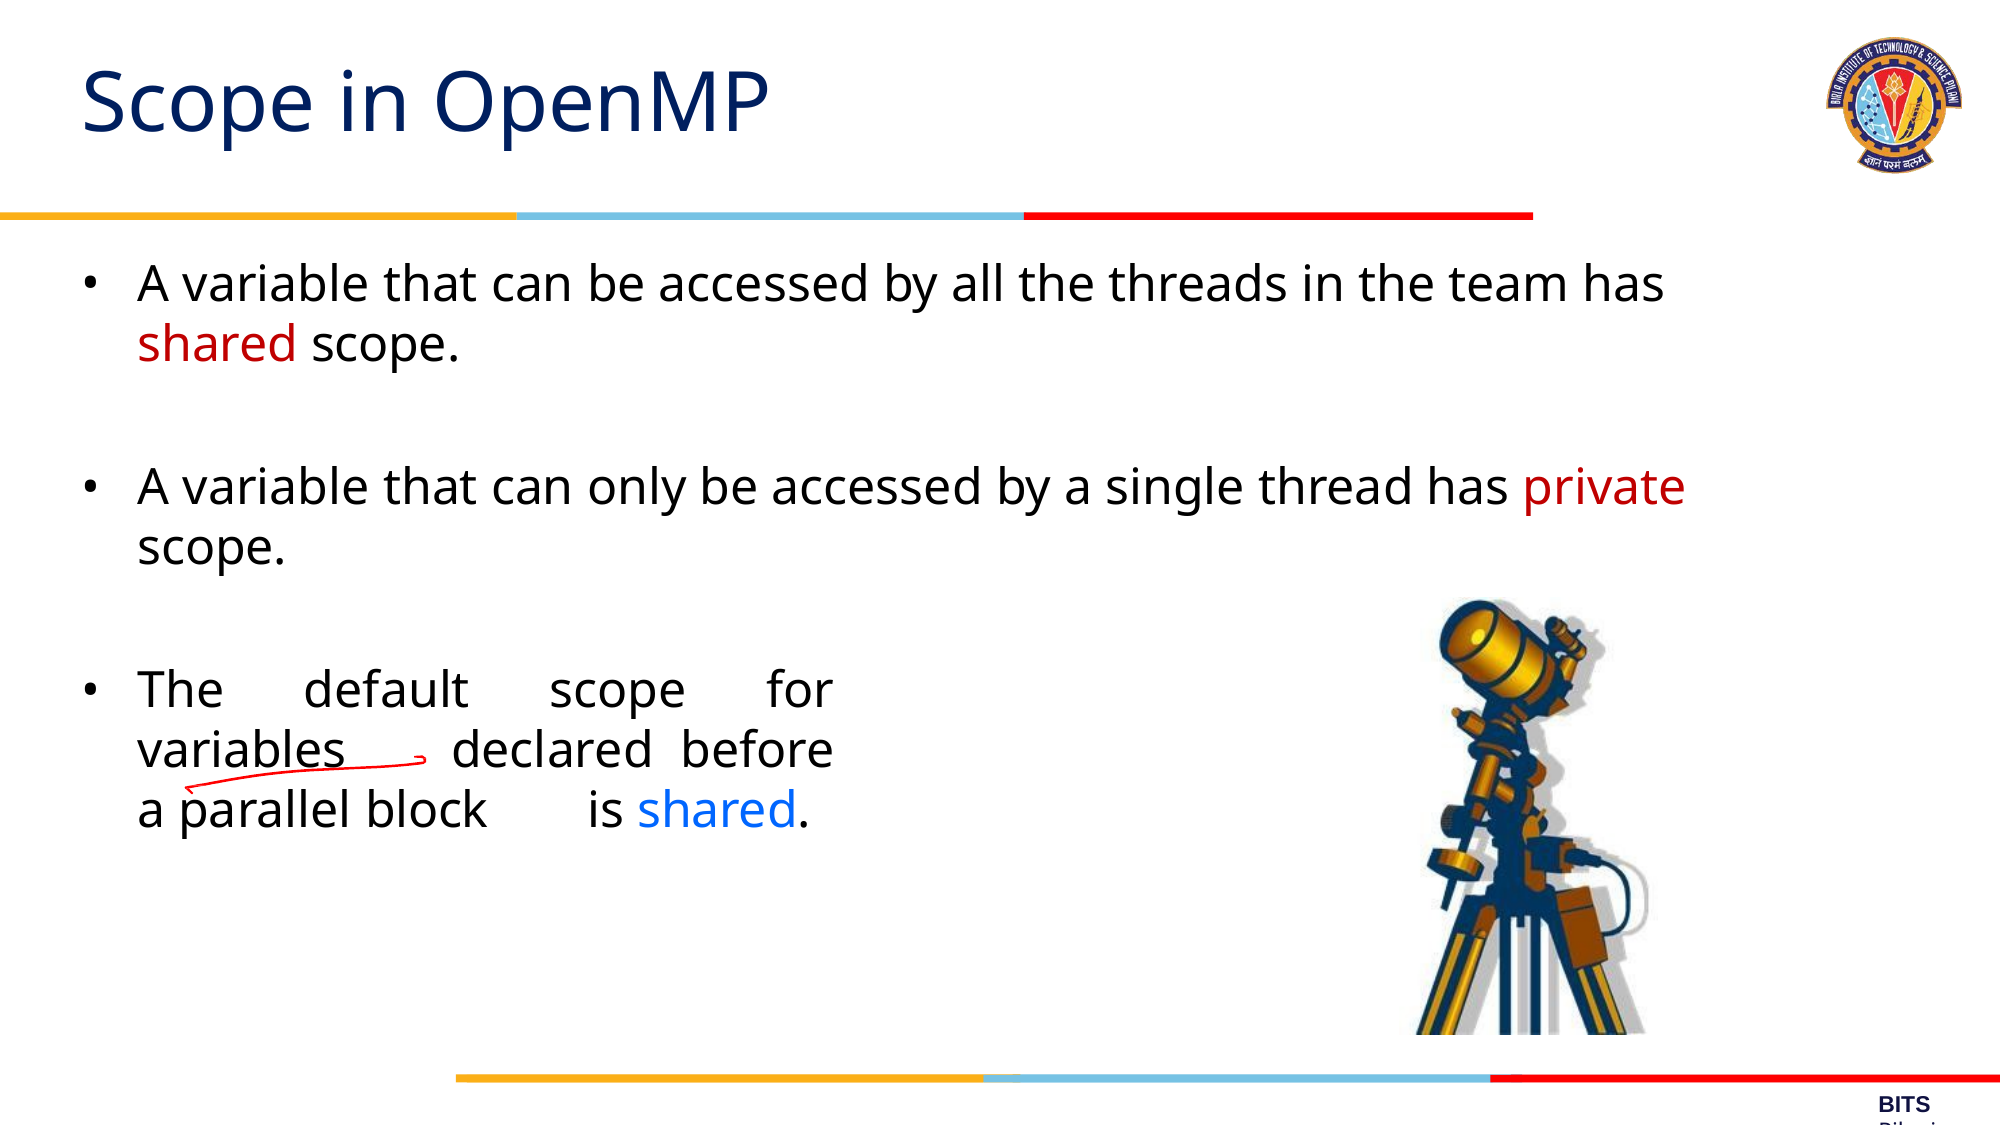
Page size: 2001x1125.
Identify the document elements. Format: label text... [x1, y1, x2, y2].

text_box [184, 755, 427, 795]
picture [1398, 597, 1658, 1036]
footer BITS Pilani [1876, 1089, 1995, 1125]
picture [1826, 37, 1962, 174]
text_box A variable that can be accessed by all the threads in the team has shared scope. A variable that can only be accessed by a single thread has private scope. The default scope for variables declared before a parallel block is shared. [79, 249, 1784, 838]
title Scope in OpenMP [79, 46, 1793, 236]
